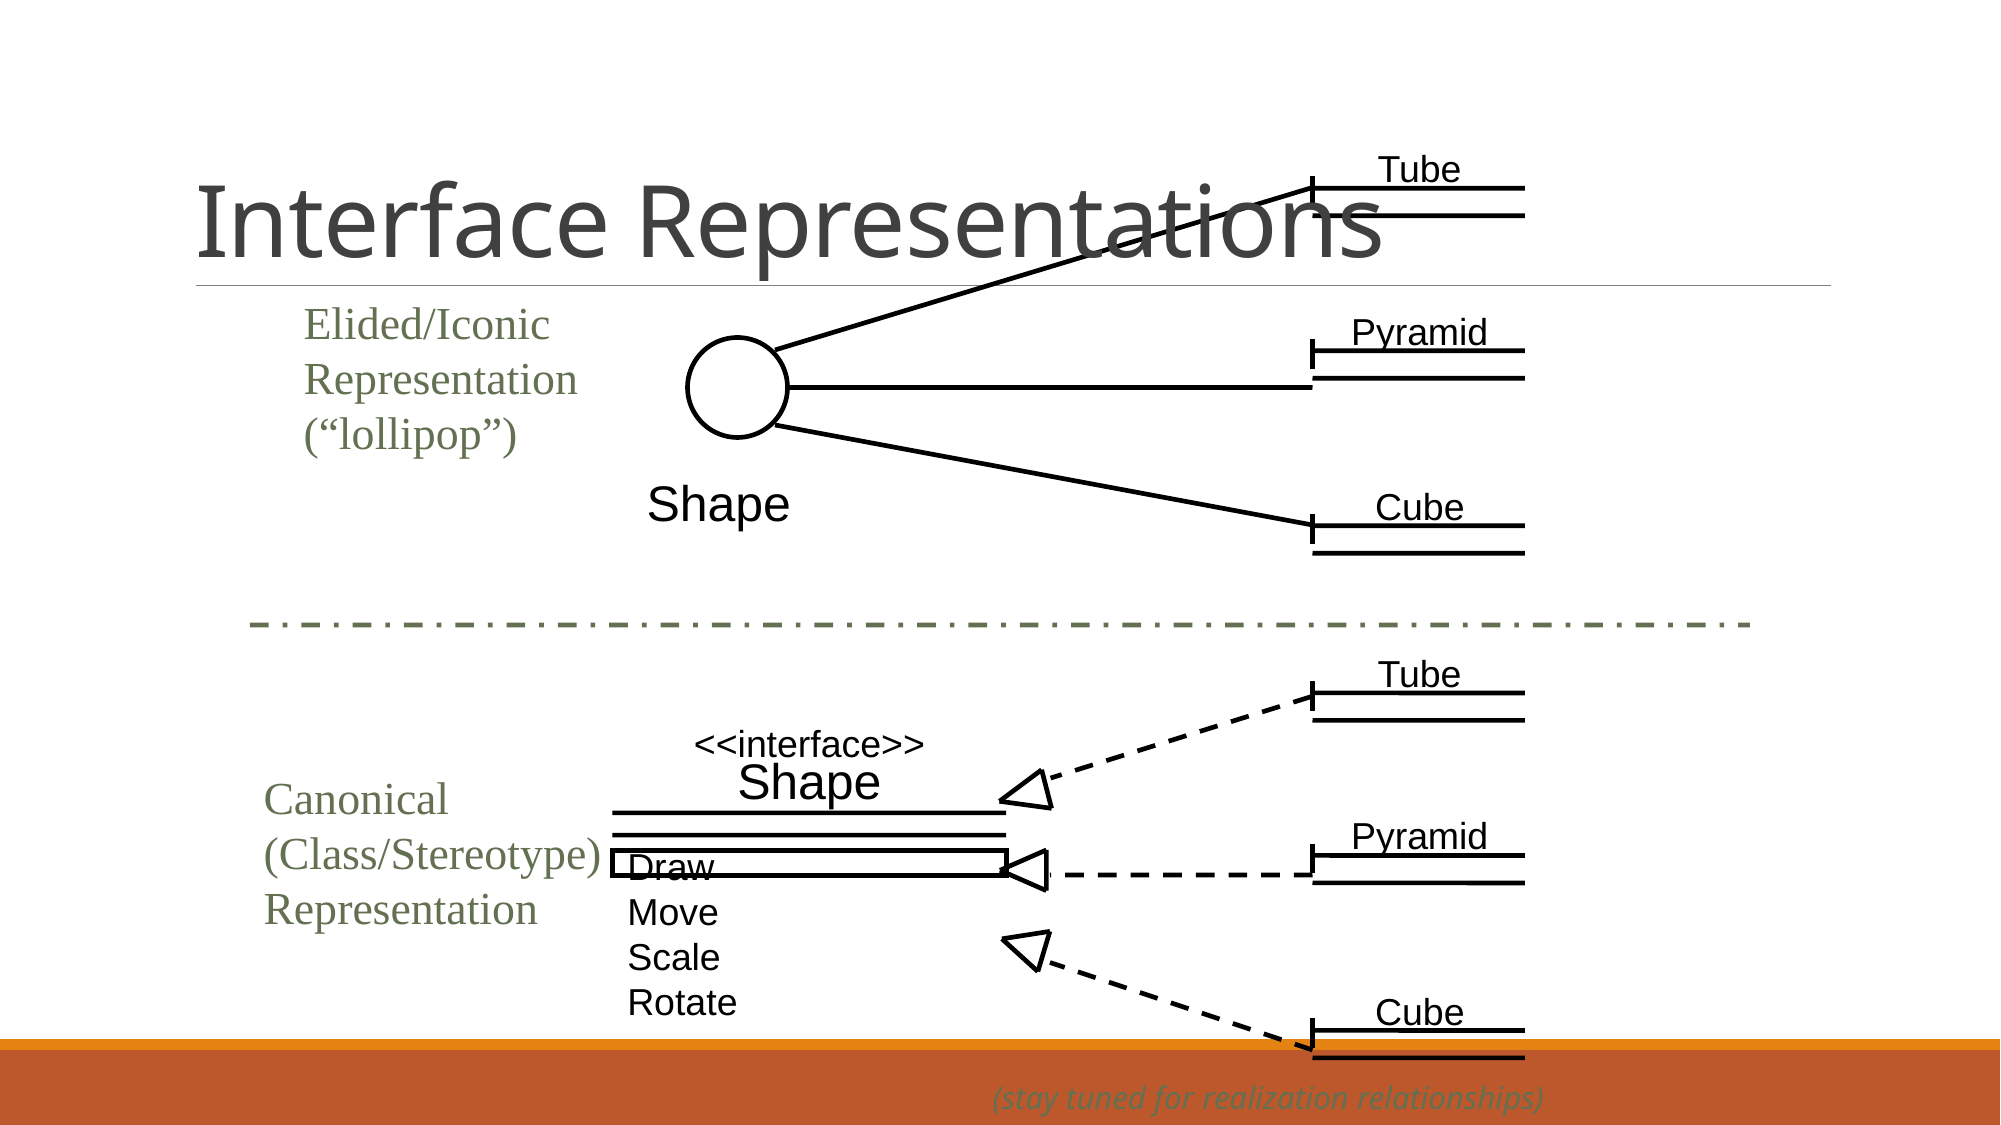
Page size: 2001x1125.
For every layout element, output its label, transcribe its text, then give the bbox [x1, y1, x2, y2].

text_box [1311, 986, 1526, 1059]
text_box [1014, 923, 1046, 967]
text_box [1311, 144, 1526, 217]
text_box Shape [624, 462, 813, 541]
text_box [687, 337, 788, 438]
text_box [1311, 482, 1526, 554]
text_box (stay tuned for realization relationships) [974, 1069, 1563, 1125]
text_box Canonical (Class/Stereotype) Representation [245, 759, 609, 943]
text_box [1311, 811, 1526, 884]
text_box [1311, 649, 1526, 721]
text_box Elided/Iconic Representation (“lollipop”) [285, 285, 674, 468]
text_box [1014, 849, 1047, 892]
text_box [1311, 307, 1526, 379]
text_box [1014, 774, 1048, 816]
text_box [611, 711, 1007, 1032]
title Interface Representations [180, 47, 1830, 285]
